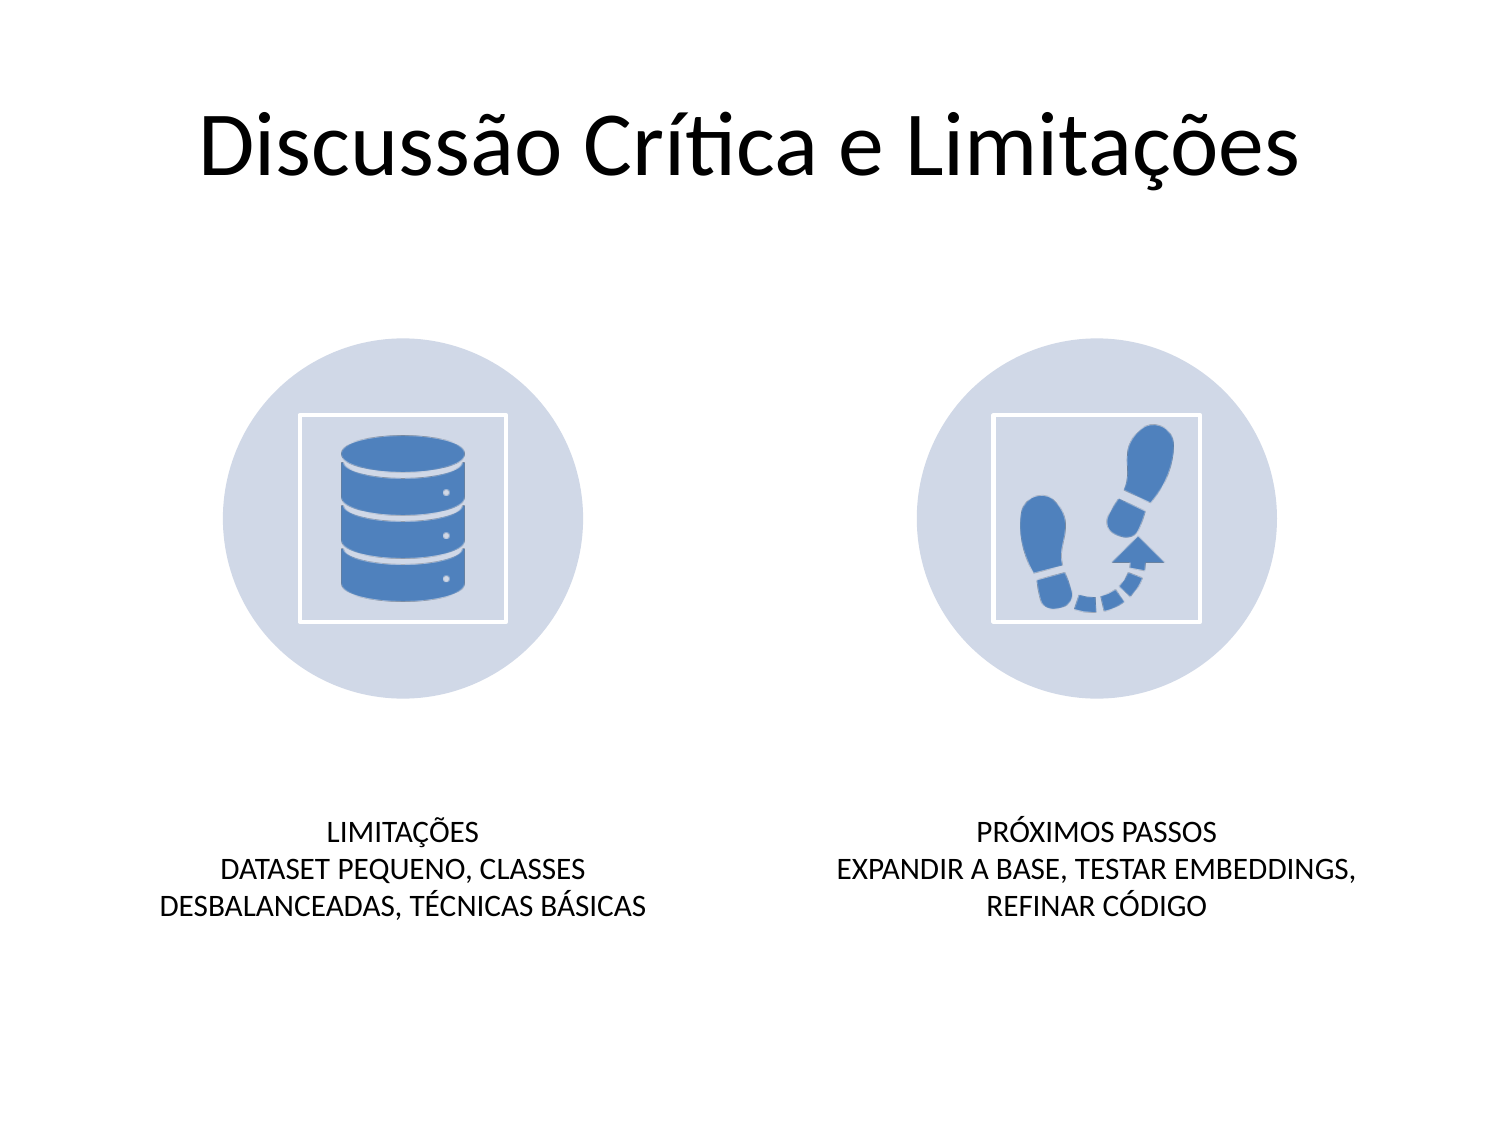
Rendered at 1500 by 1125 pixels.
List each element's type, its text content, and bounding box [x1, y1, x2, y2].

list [74, 262, 1426, 1006]
title Discussão Crítica e Limitações [75, 45, 1425, 233]
